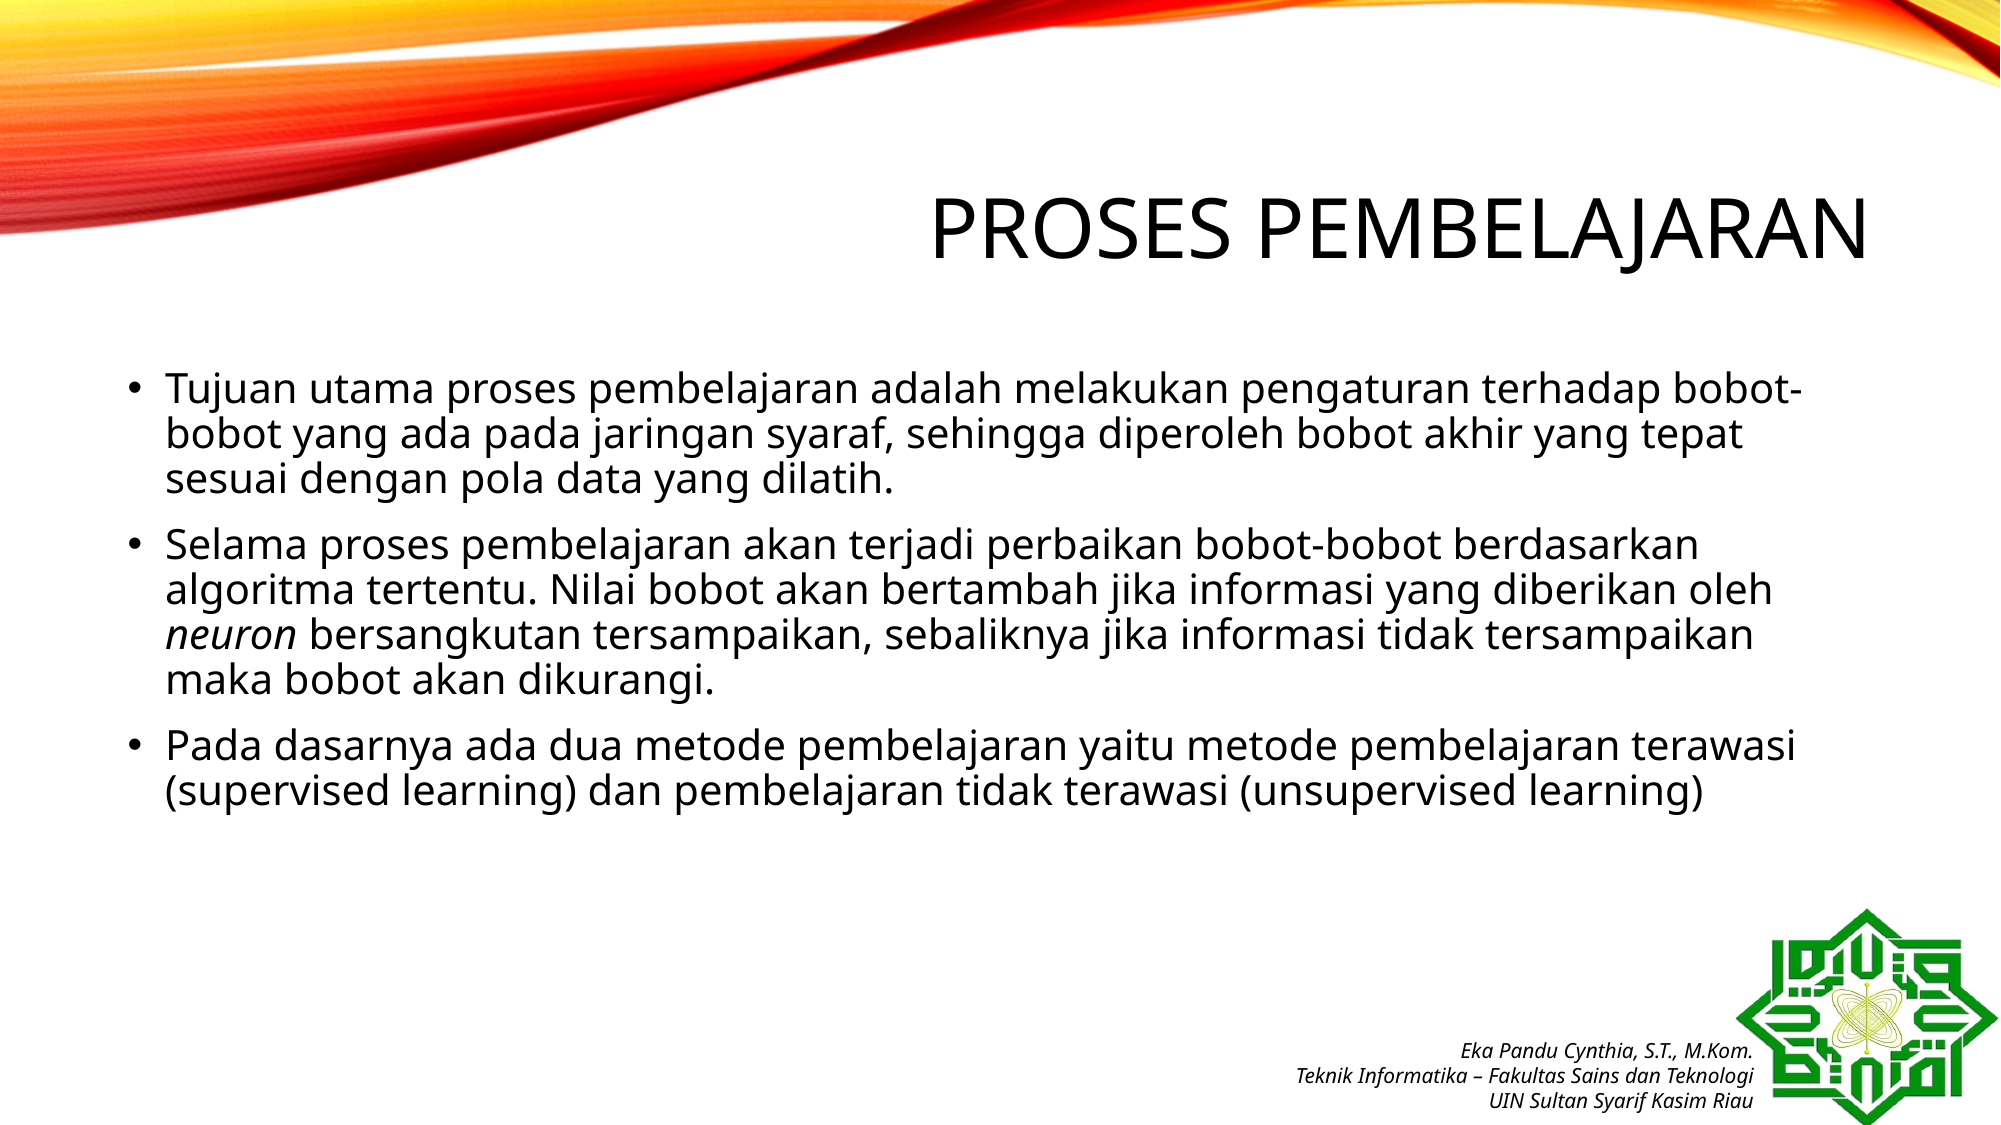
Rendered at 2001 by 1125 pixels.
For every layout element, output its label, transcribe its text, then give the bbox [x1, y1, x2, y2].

title Proses pembelajaran [474, 125, 1888, 338]
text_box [1246, 908, 1999, 1125]
picture [0, 0, 2000, 237]
list Tujuan utama proses pembelajaran adalah melakukan pengaturan terhadap bobot-bobot yang ada pada jaringan syaraf, sehingga diperoleh bobot akhir yang tepat sesuai dengan pola data yang dilatih. Selama proses pembelajaran akan terjadi perbaikan bobot-bobot berdasarkan algoritma tertentu. Nilai bobot akan bertambah jika informasi yang diberikan oleh neuron bersangkutan tersampaikan, sebaliknya jika informasi tidak tersampaikan maka bobot akan dikurangi. Pada dasarnya ada dua metode pembelajaran yaitu metode pembelajaran terawasi (supervised learning) dan pembelajaran tidak terawasi (unsupervised learning) [112, 360, 1888, 986]
